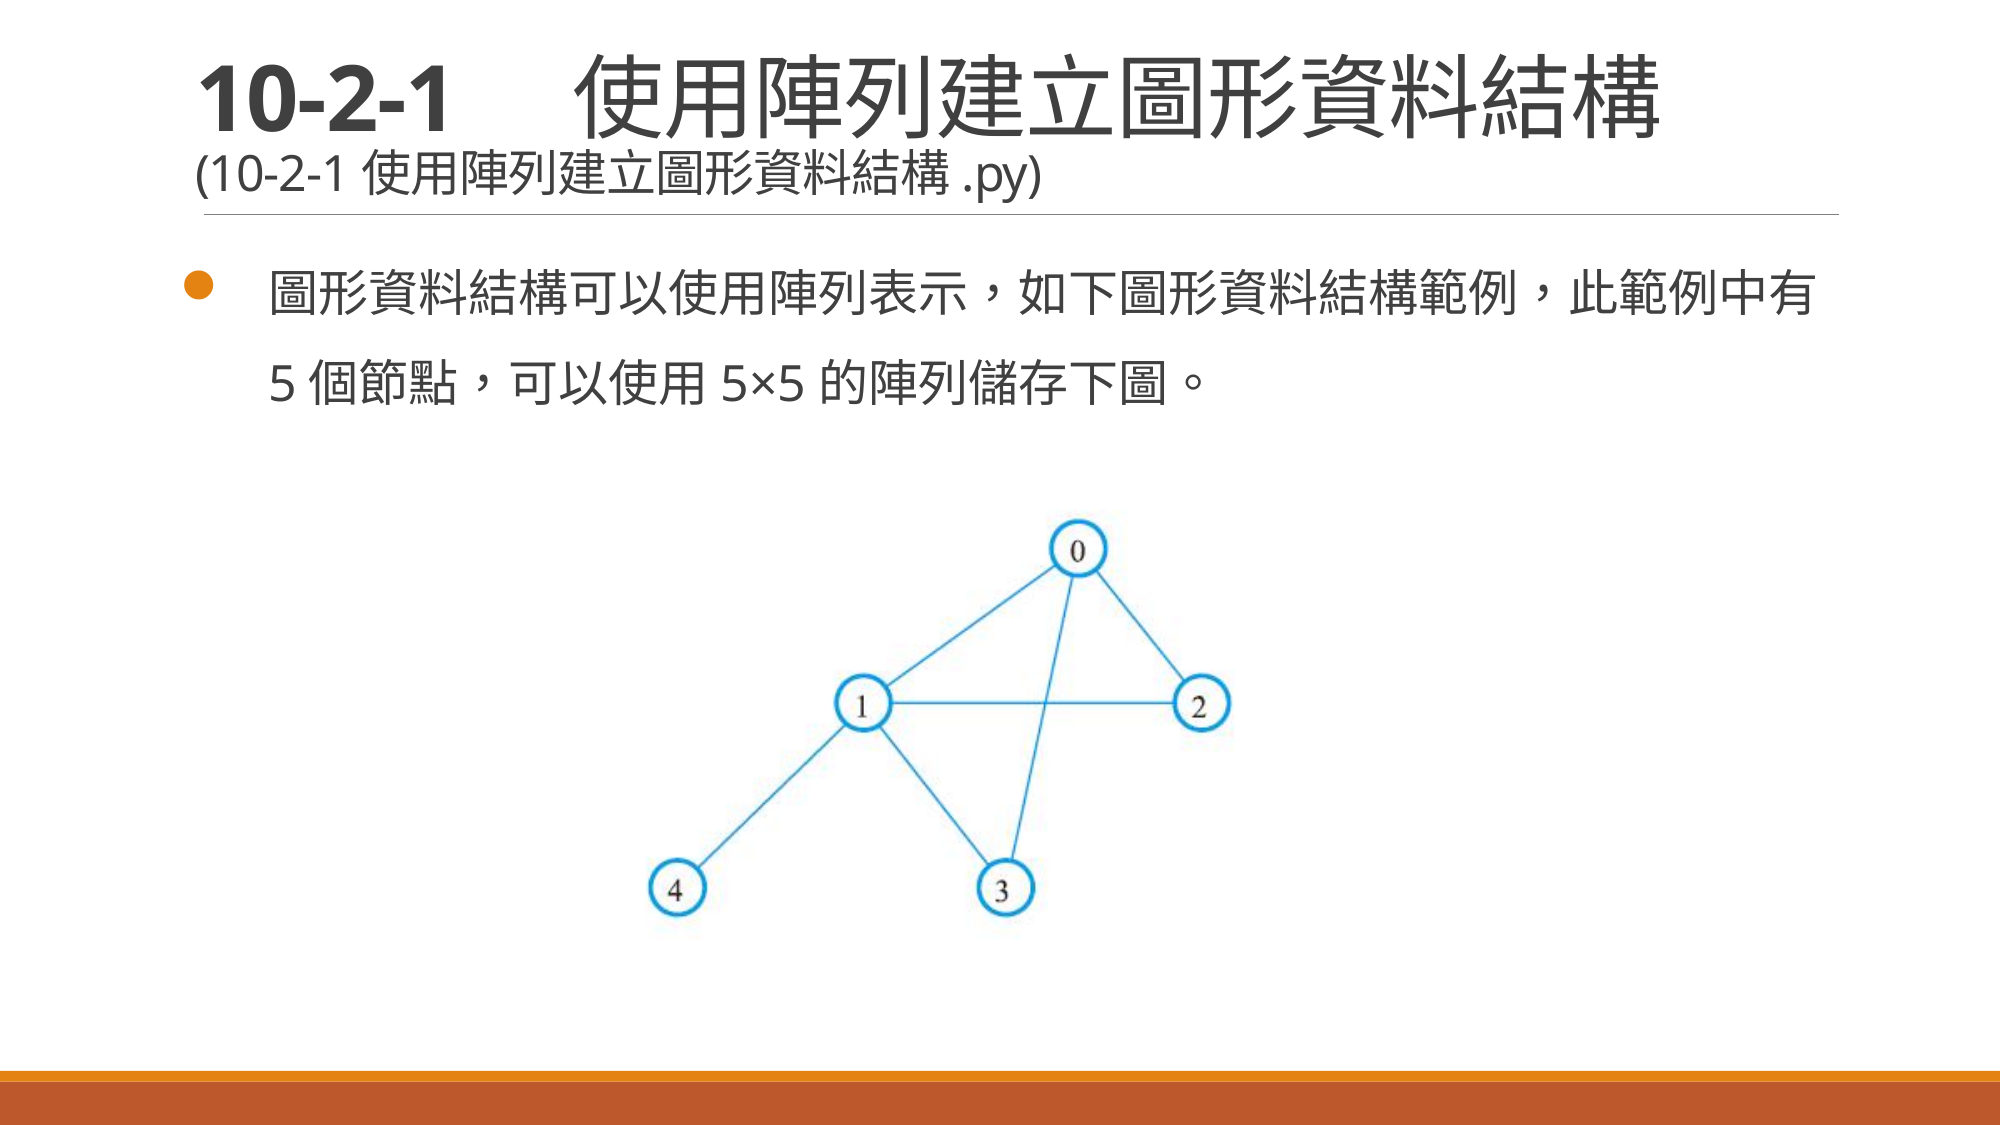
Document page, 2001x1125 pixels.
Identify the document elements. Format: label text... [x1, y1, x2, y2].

title 10-2-1 使用陣列建立圖形資料結構 (10-2-1使用陣列建立圖形資料結構.py) [180, 47, 1830, 209]
list 圖形資料結構可以使用陣列表示，如下圖形資料結構範例，此範例中有5個節點，可以使用5×5的陣列儲存下圖。 [180, 224, 1830, 1033]
picture [594, 484, 1260, 940]
